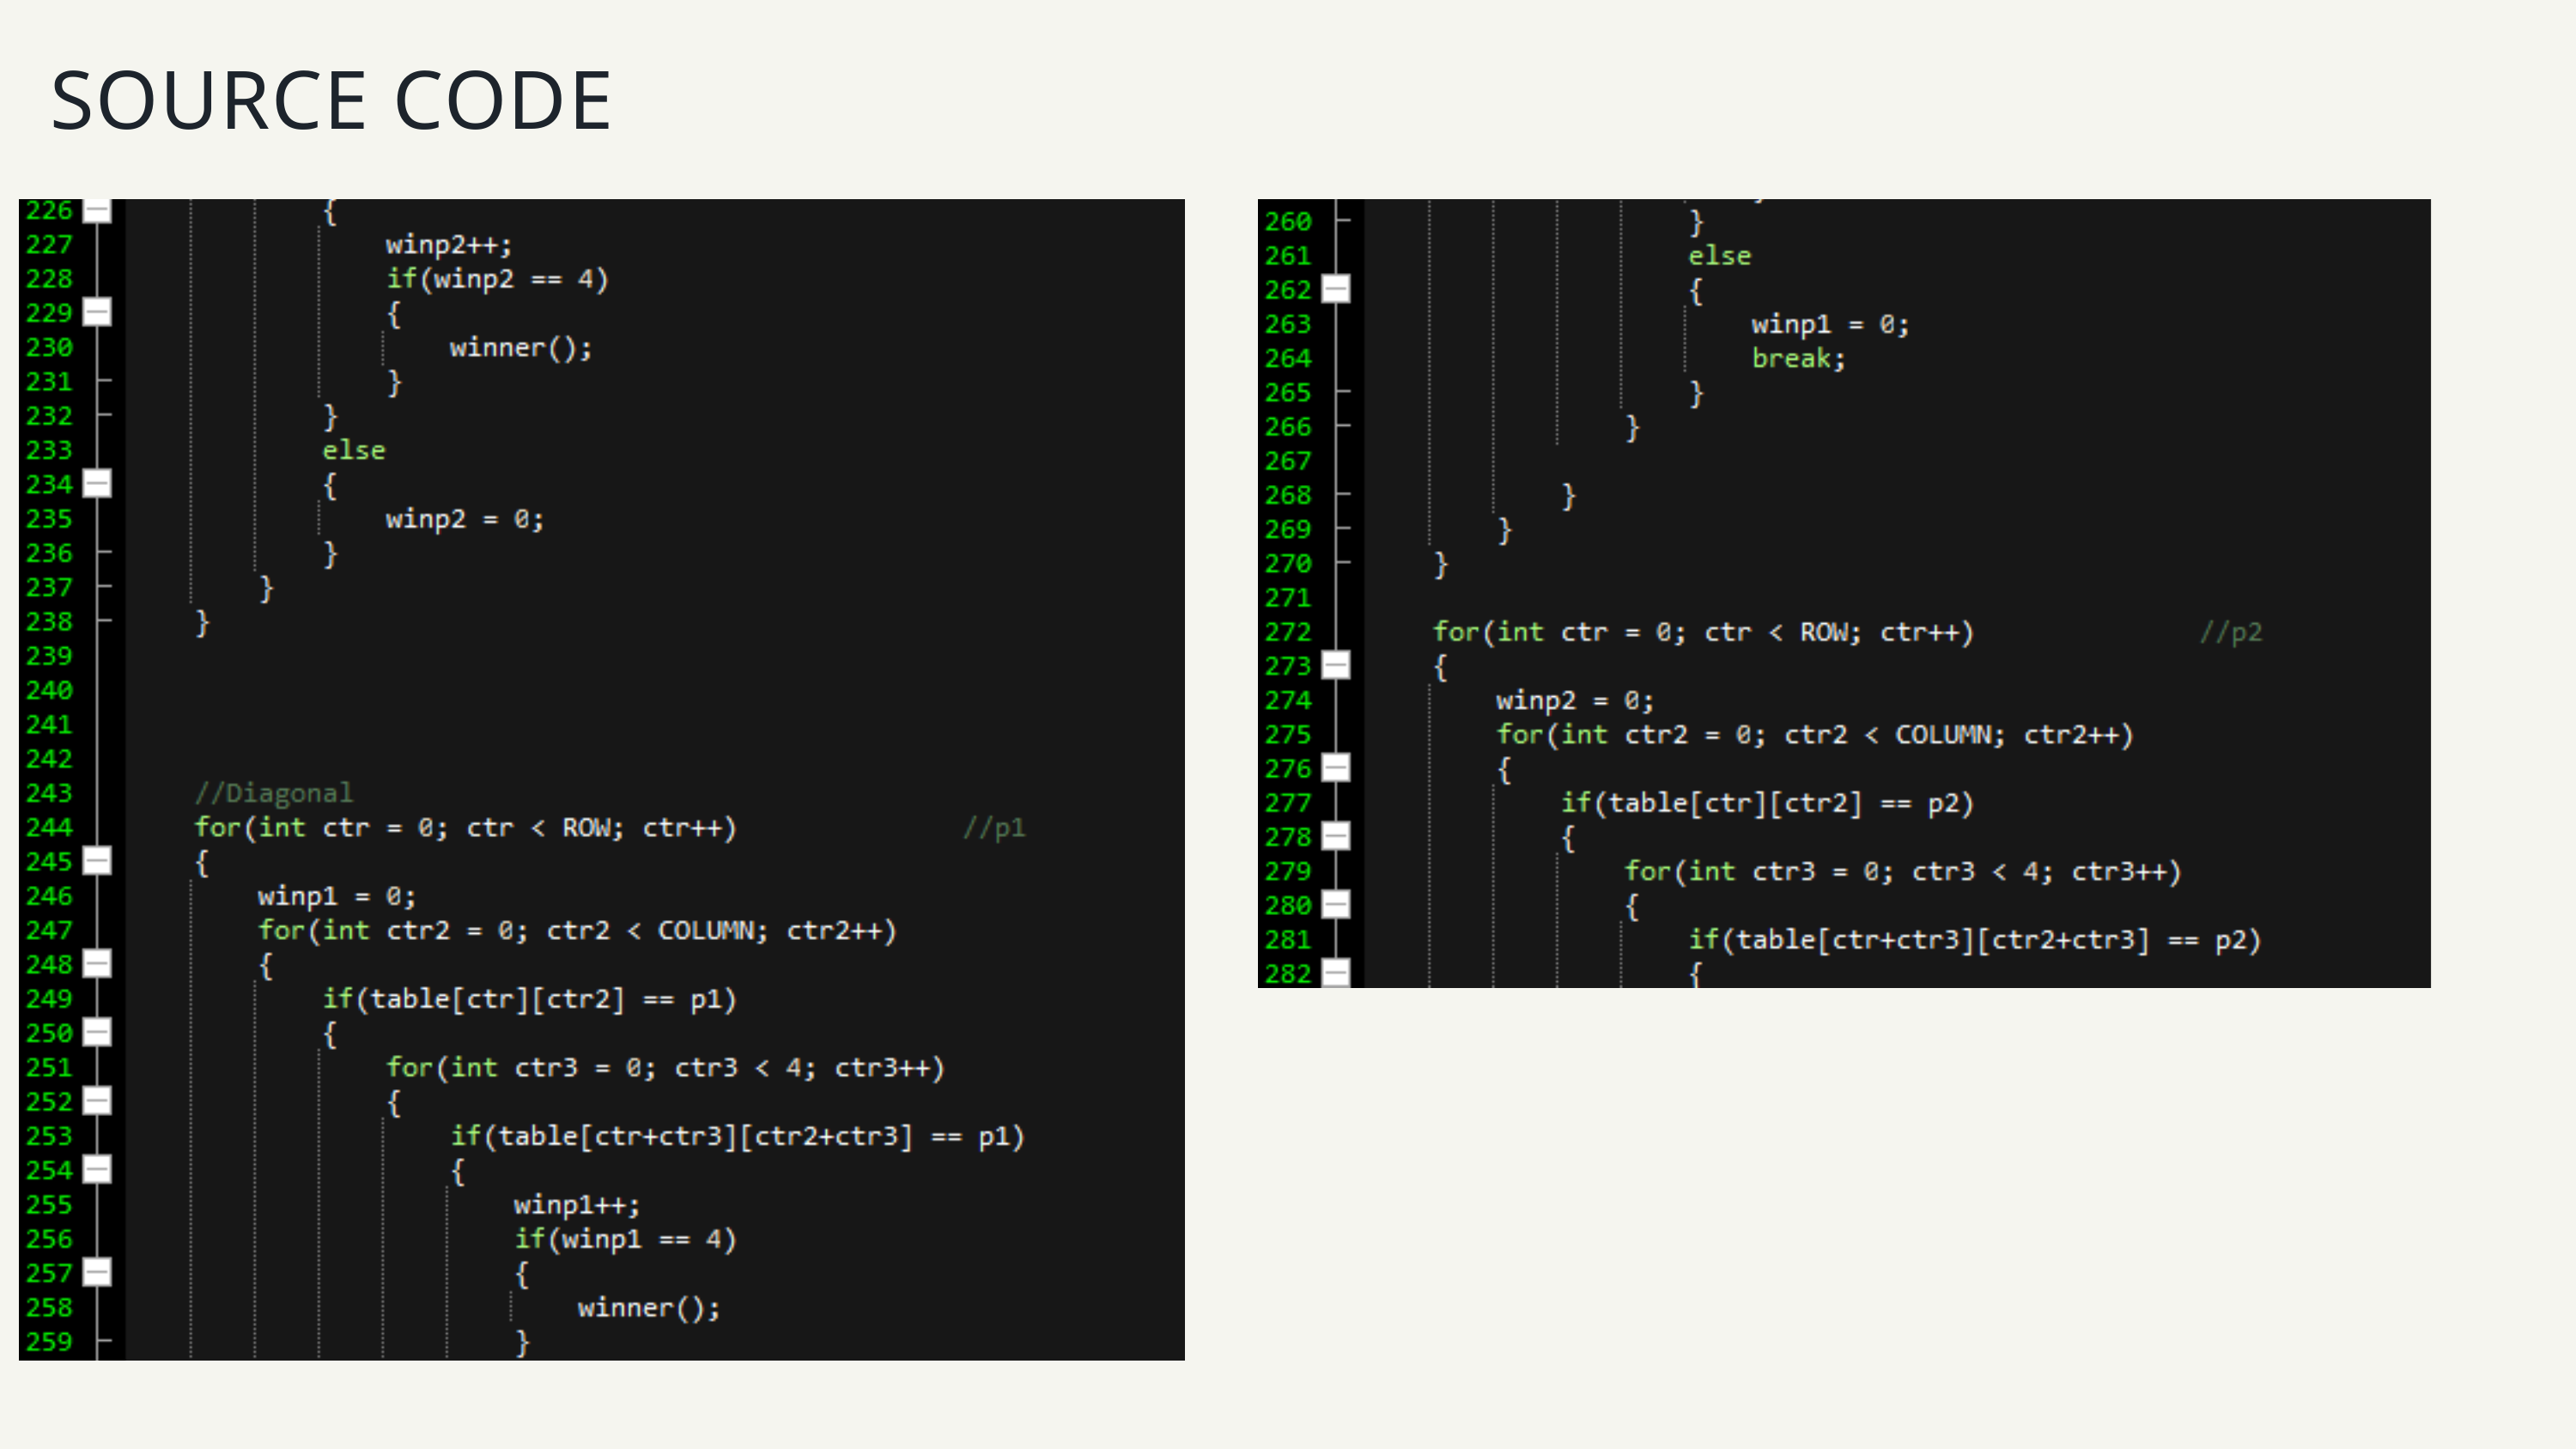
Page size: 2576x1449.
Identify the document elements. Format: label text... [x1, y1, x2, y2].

picture [1257, 198, 2432, 988]
text_box SOURCE CODE [50, 46, 818, 146]
picture [18, 198, 1185, 1361]
